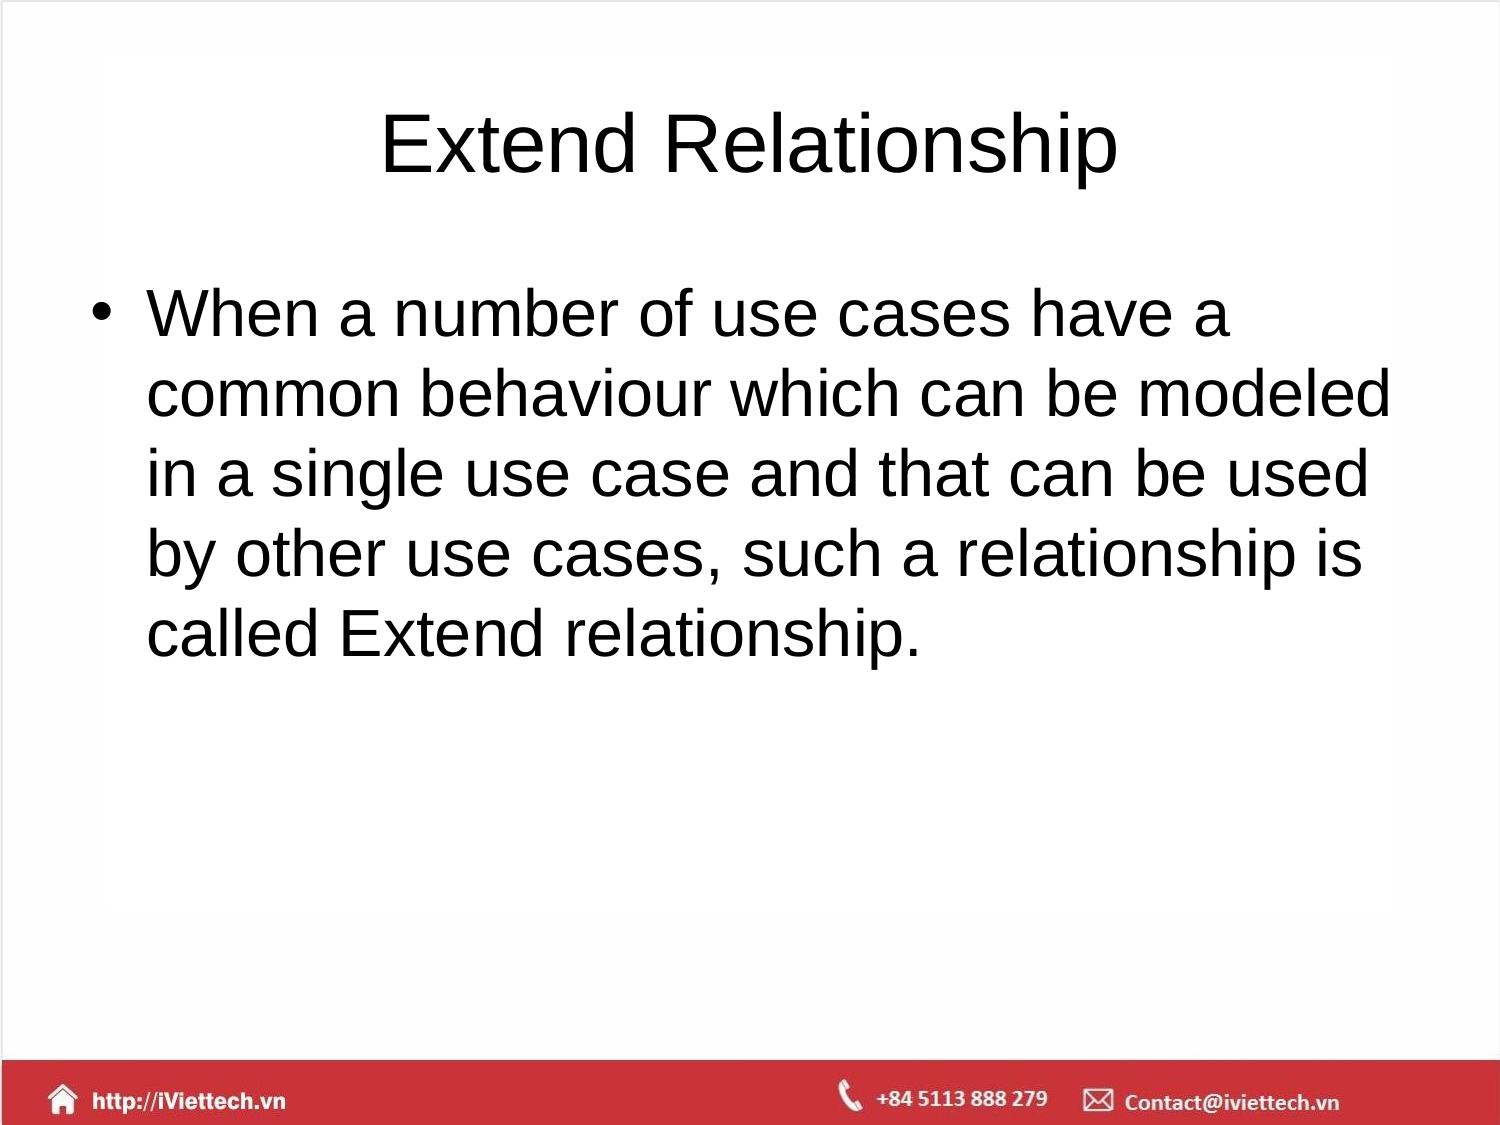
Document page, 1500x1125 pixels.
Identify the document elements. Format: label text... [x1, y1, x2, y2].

list When a number of use cases have a common behaviour which can be modeled in a single use case and that can be used by other use cases, such a relationship is called Extend relationship. [75, 262, 1425, 1005]
picture [0, 0, 1500, 1125]
title Extend Relationship [75, 45, 1425, 233]
